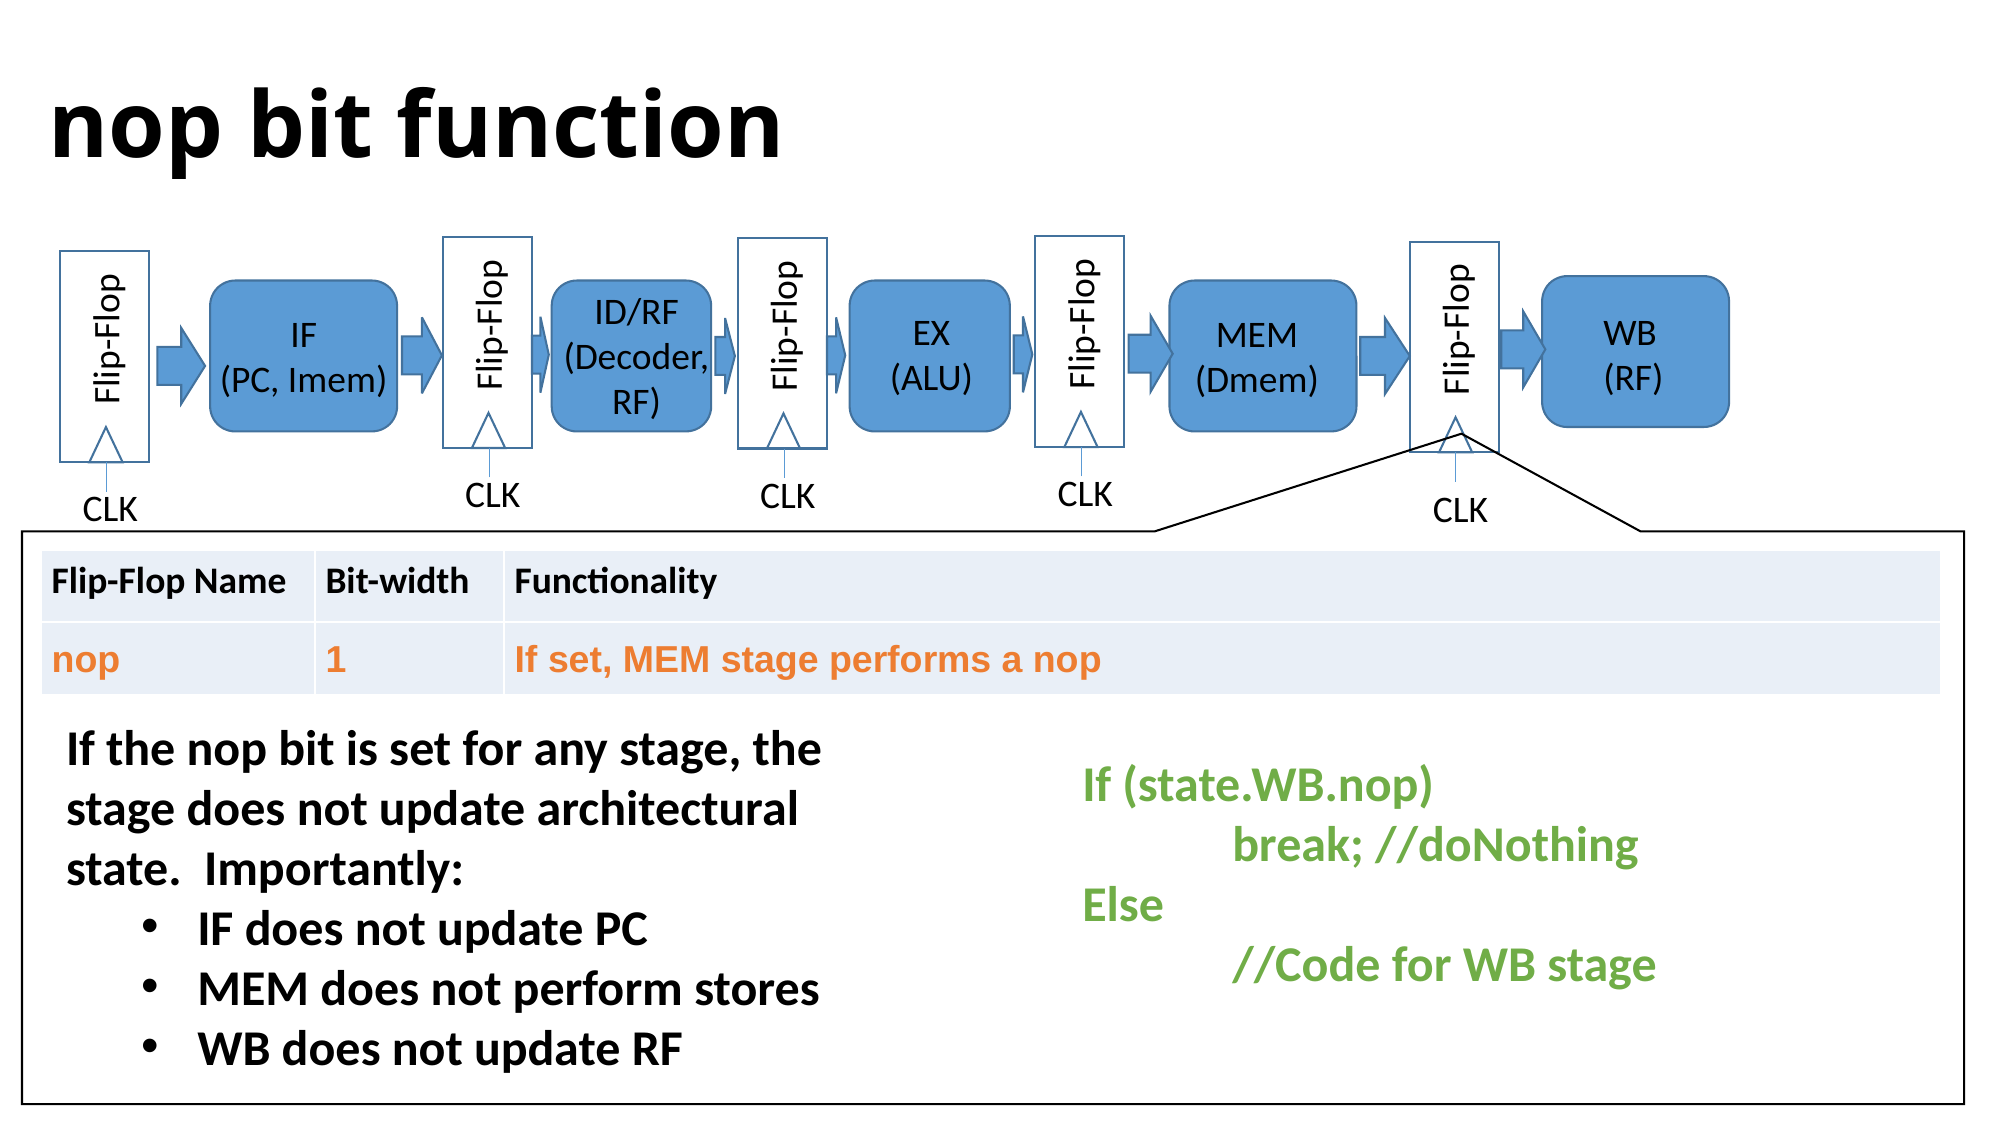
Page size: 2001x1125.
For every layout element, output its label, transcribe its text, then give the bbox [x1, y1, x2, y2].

table_cell If set, MEM stage performs a nop [505, 623, 1940, 694]
text_box Flip-Flop [1049, 243, 1110, 405]
text_box [1500, 307, 1547, 392]
text_box [1541, 275, 1731, 429]
text_box [728, 325, 736, 387]
text_box [1168, 279, 1358, 433]
text_box [470, 410, 507, 450]
text_box Flip-Flop [74, 259, 135, 420]
text_box [825, 317, 847, 394]
text_box ID/RF (Decoder, RF) [545, 279, 728, 430]
text_box [442, 236, 533, 449]
table_header Functionality [505, 551, 1940, 621]
text_box WB (RF) [1588, 300, 1679, 405]
text_box [87, 424, 125, 464]
text_box [737, 237, 828, 450]
title nop bit function [33, 18, 1759, 237]
text_box EX (ALU) [874, 300, 988, 406]
text_box Flip-Flop [456, 244, 517, 406]
text_box [765, 411, 802, 450]
text_box CLK [450, 462, 536, 523]
text_box CLK [67, 476, 153, 530]
text_box [848, 279, 1011, 433]
text_box [59, 250, 150, 463]
text_box [209, 408, 399, 433]
text_box [1012, 316, 1034, 393]
text_box IF (PC, Imem) [205, 302, 403, 408]
text_box [1127, 311, 1174, 396]
text_box If (state.WB.nop) break; //doNothing Else //Code for WB stage [1067, 743, 1672, 999]
text_box Flip-Flop [1423, 249, 1484, 410]
text_box If the nop bit is set for any stage, the stage does not update architectural state. Importantly: IF does not update PC MEM does not perform stores WB does not update RF [51, 708, 849, 1083]
table_header Flip-Flop Name [42, 551, 314, 621]
text_box CLK [1042, 461, 1128, 522]
table_cell 1 [316, 623, 503, 694]
text_box [1409, 241, 1500, 453]
text_box [20, 432, 1966, 1106]
text_box [1445, 414, 1465, 437]
text_box [530, 316, 550, 393]
text_box MEM (Dmem) [1179, 302, 1334, 408]
text_box [1034, 235, 1125, 448]
text_box [400, 316, 442, 394]
text_box [209, 279, 398, 302]
table_header Bit-width [316, 551, 503, 621]
text_box CLK [745, 463, 831, 523]
table_cell nop [42, 623, 314, 694]
text_box [1062, 409, 1100, 449]
text_box Flip-Flop [751, 245, 812, 406]
text_box [1359, 314, 1409, 398]
text_box [156, 324, 207, 408]
